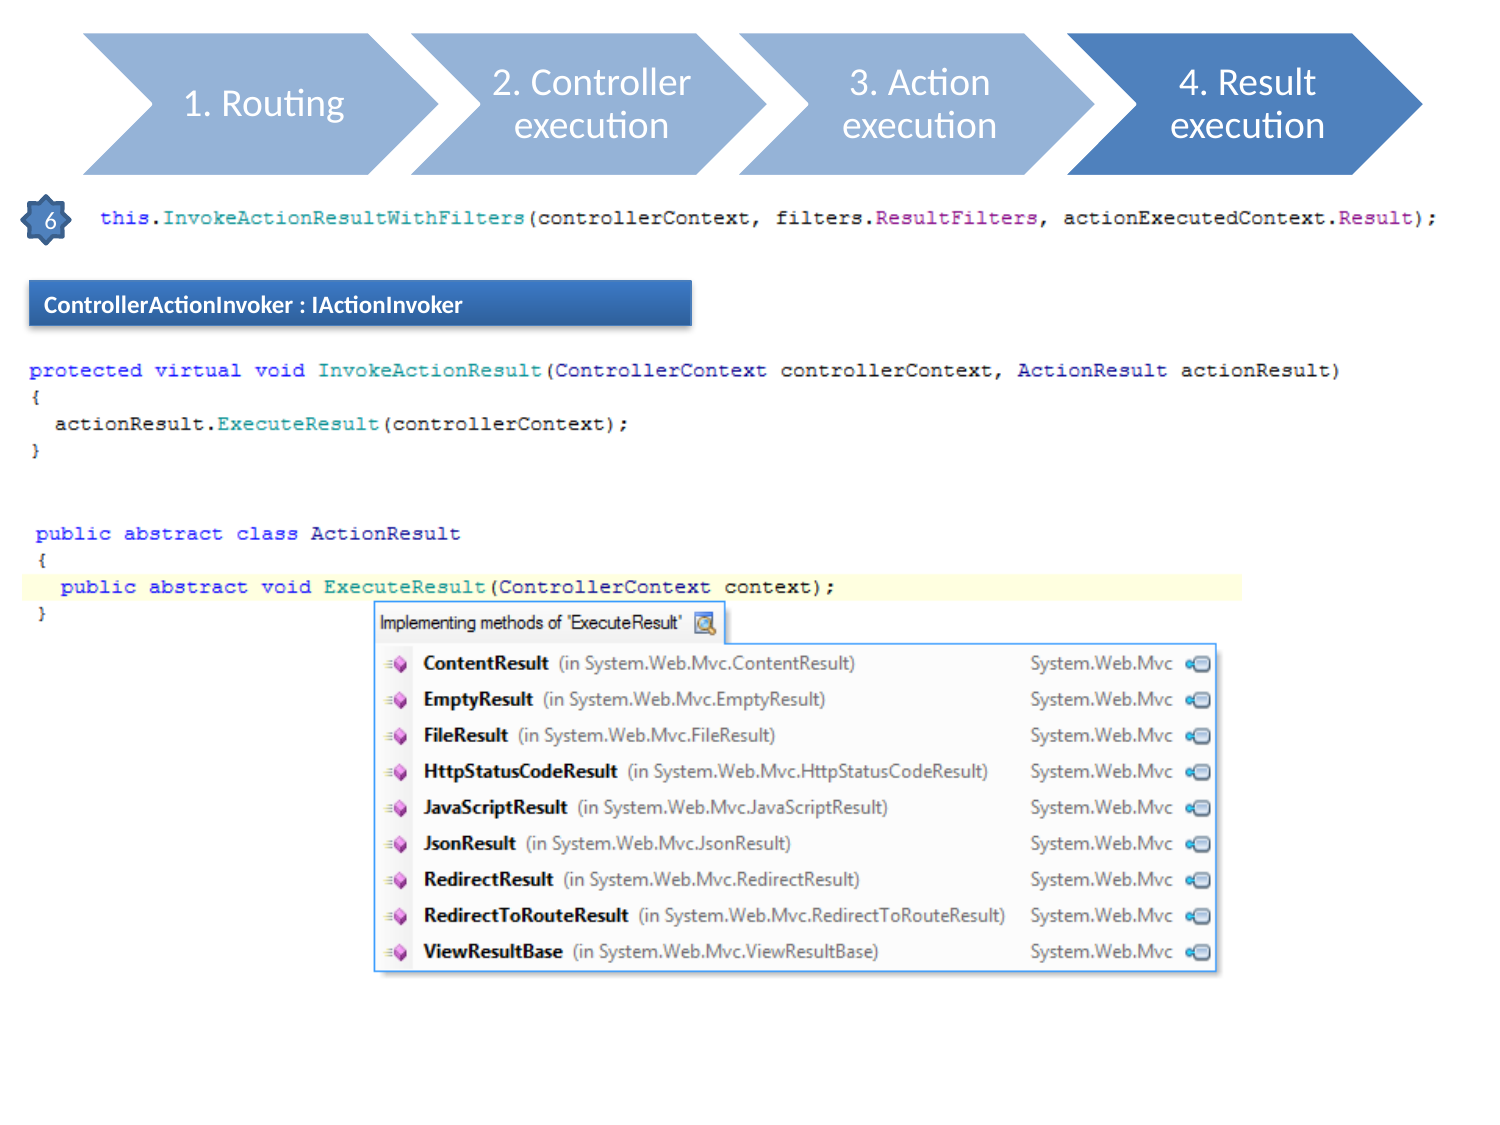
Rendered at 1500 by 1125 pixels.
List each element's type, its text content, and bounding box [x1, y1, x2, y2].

picture [92, 205, 1445, 235]
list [76, 18, 1427, 190]
picture [22, 518, 1242, 988]
picture [25, 361, 1345, 469]
text_box ControllerActionInvoker : IActionInvoker [29, 280, 692, 326]
text_box 6 [20, 194, 72, 246]
